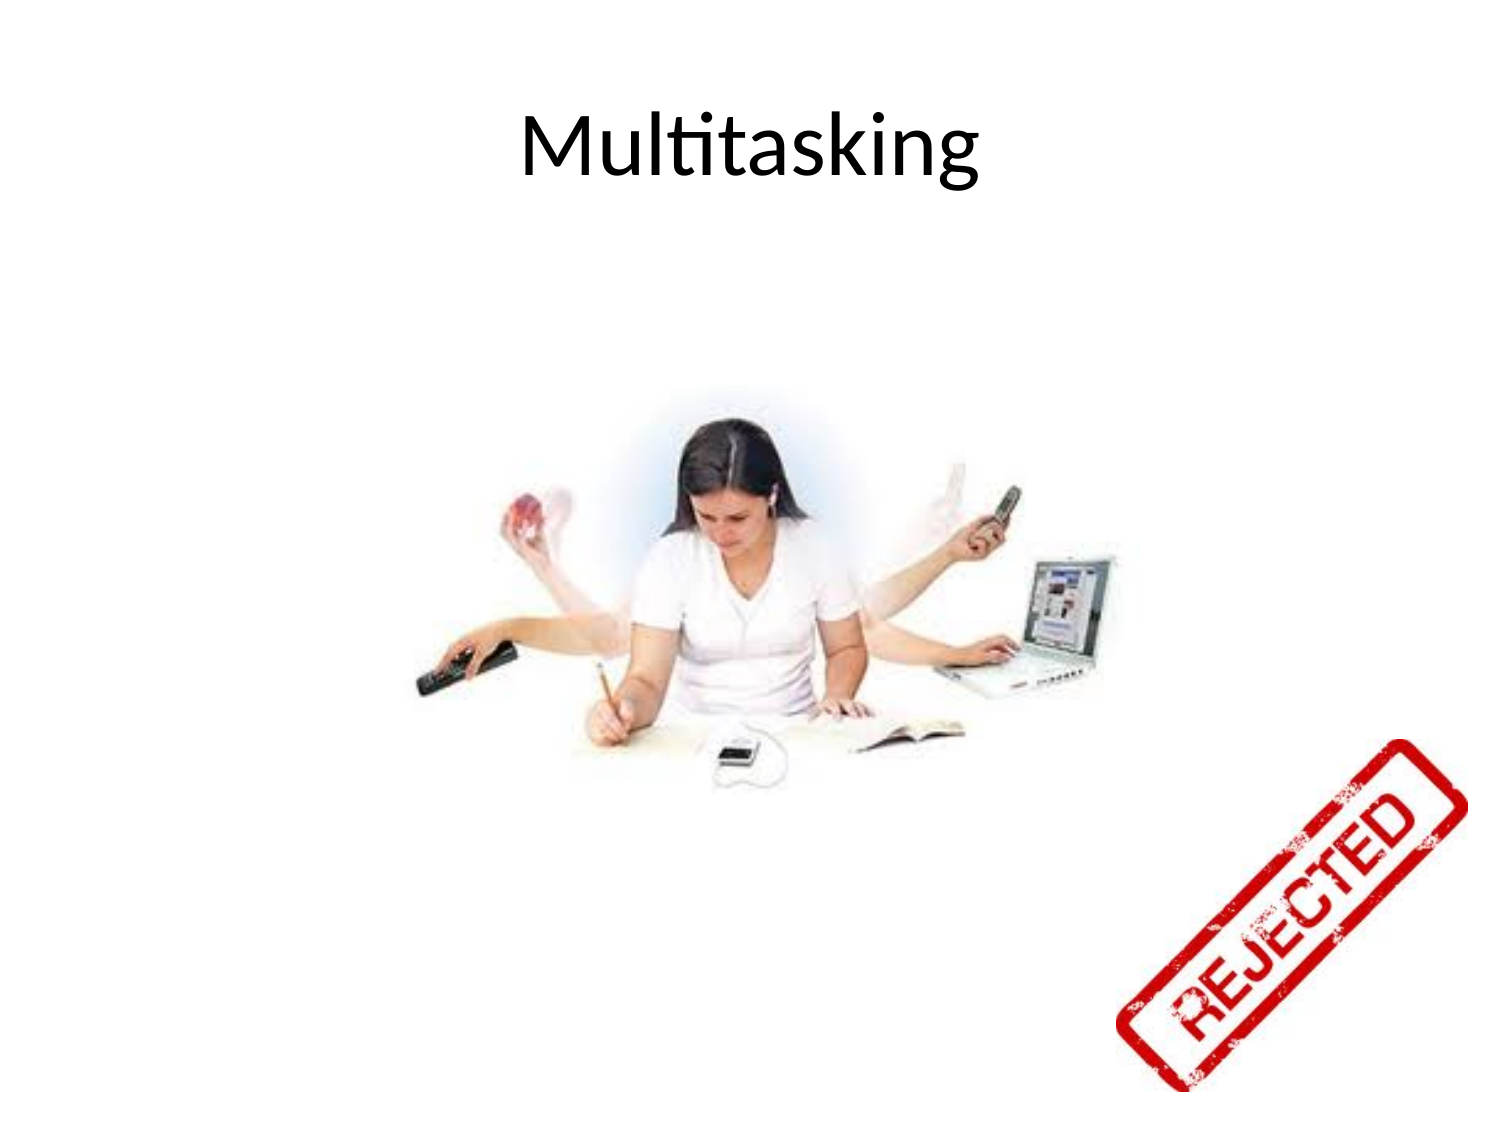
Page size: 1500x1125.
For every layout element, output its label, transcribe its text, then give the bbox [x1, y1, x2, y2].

title Multitasking [75, 45, 1425, 233]
picture [395, 385, 1468, 1092]
